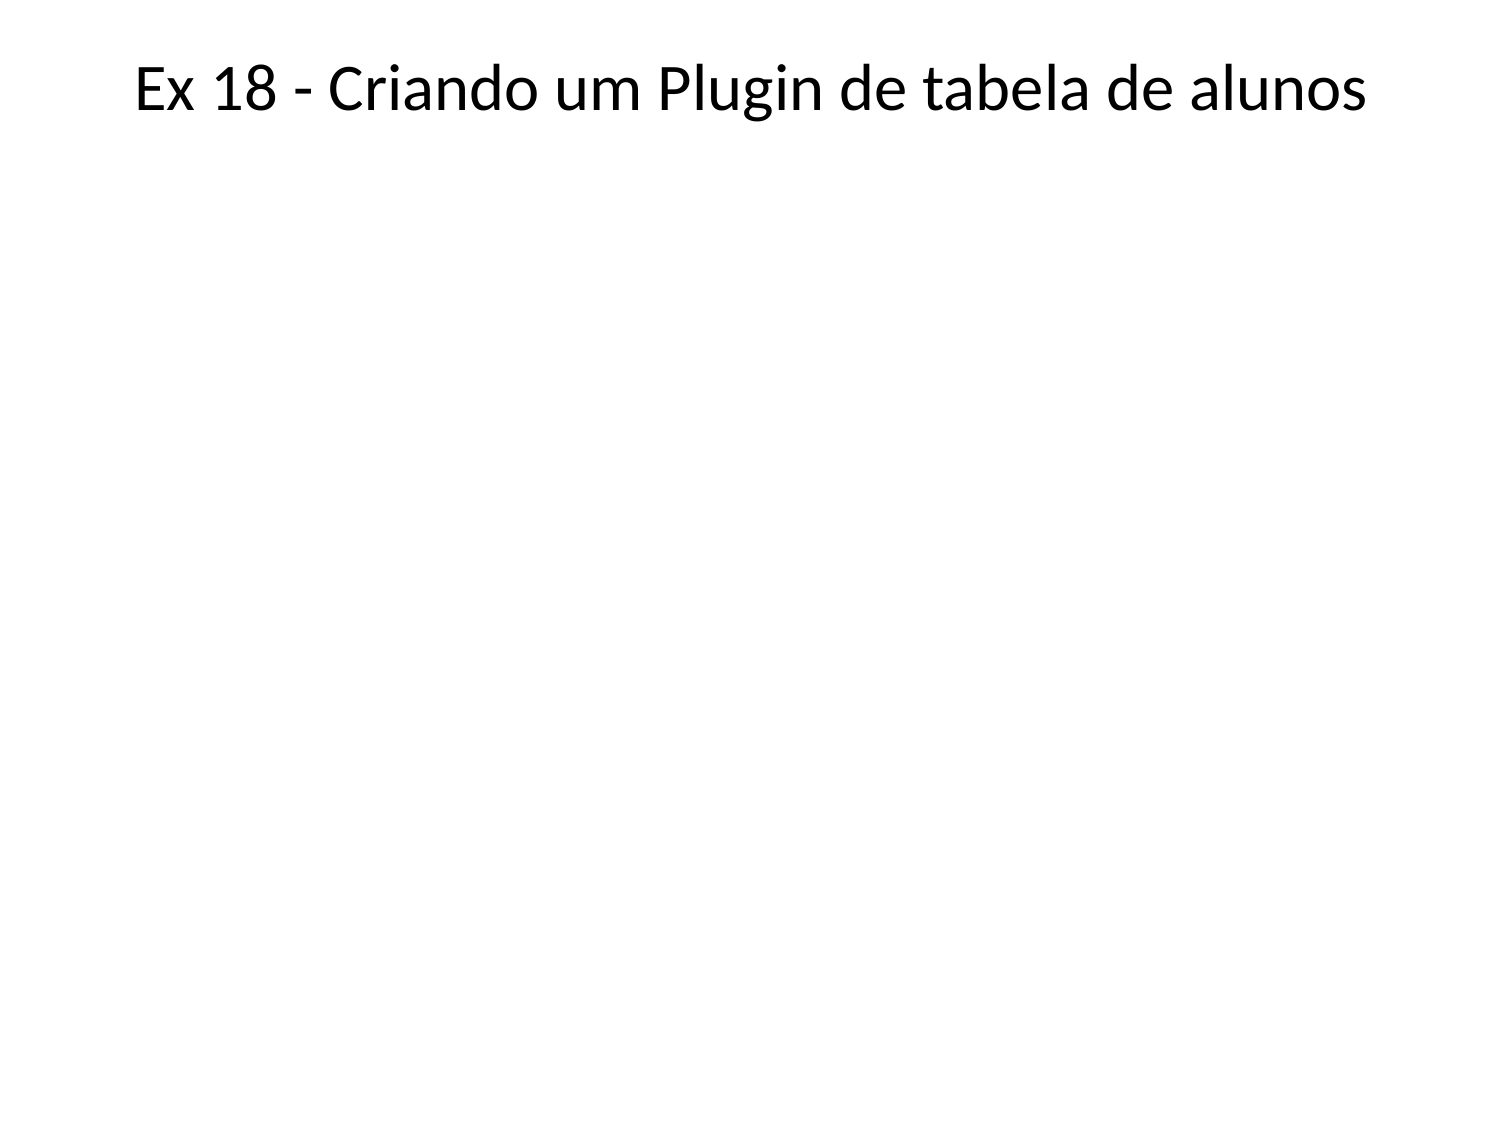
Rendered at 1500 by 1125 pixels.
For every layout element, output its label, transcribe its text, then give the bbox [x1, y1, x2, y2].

title Ex 18 - Criando um Plugin de tabela de alunos [76, 30, 1427, 138]
